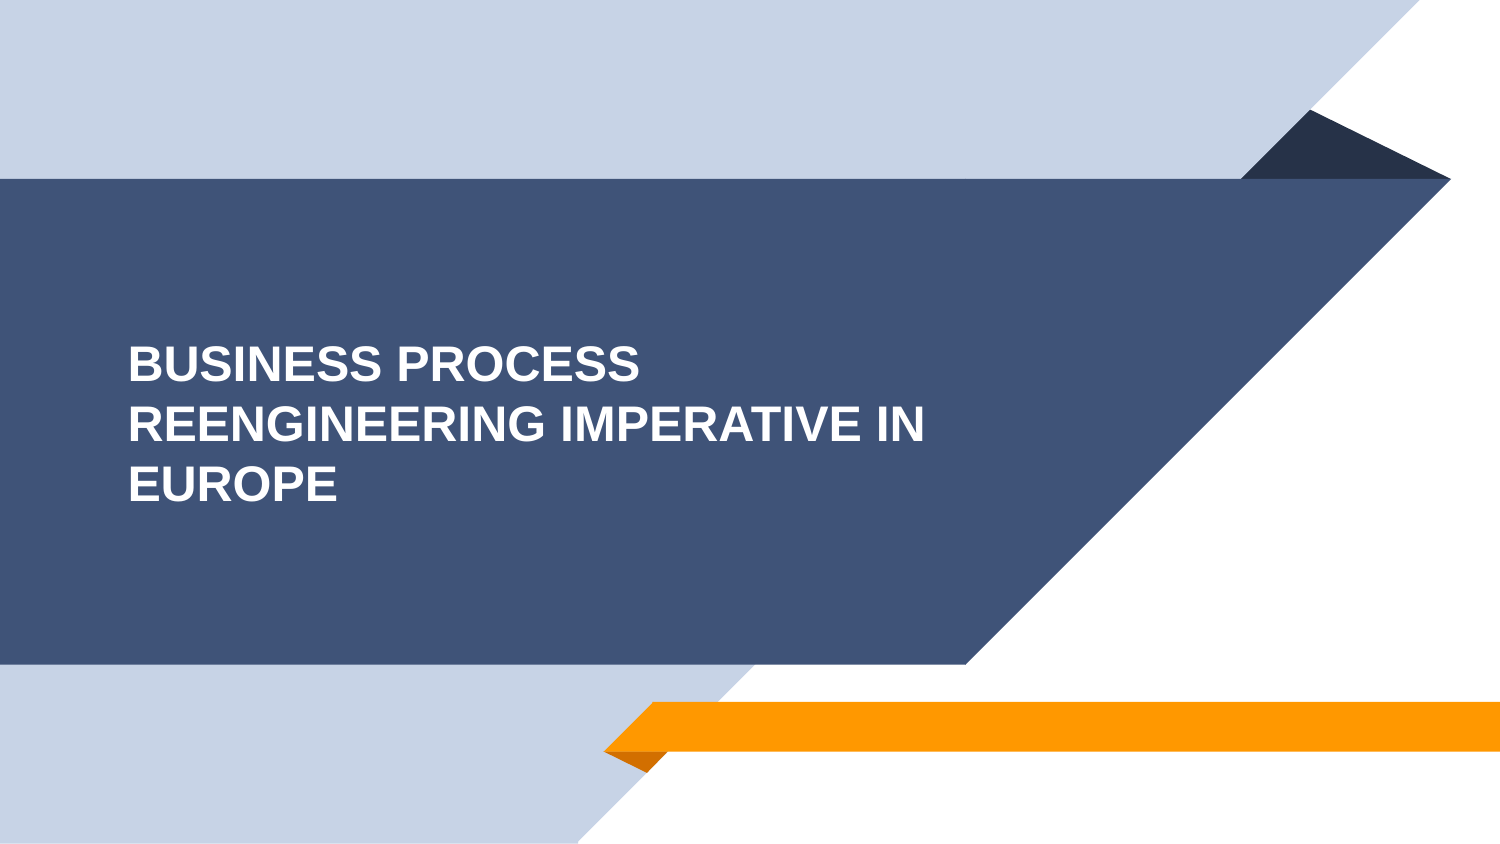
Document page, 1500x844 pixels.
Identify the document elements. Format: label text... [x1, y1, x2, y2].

title BUSINESS PROCESS REENGINEERING IMPERATIVE IN EUROPE [112, 178, 994, 665]
